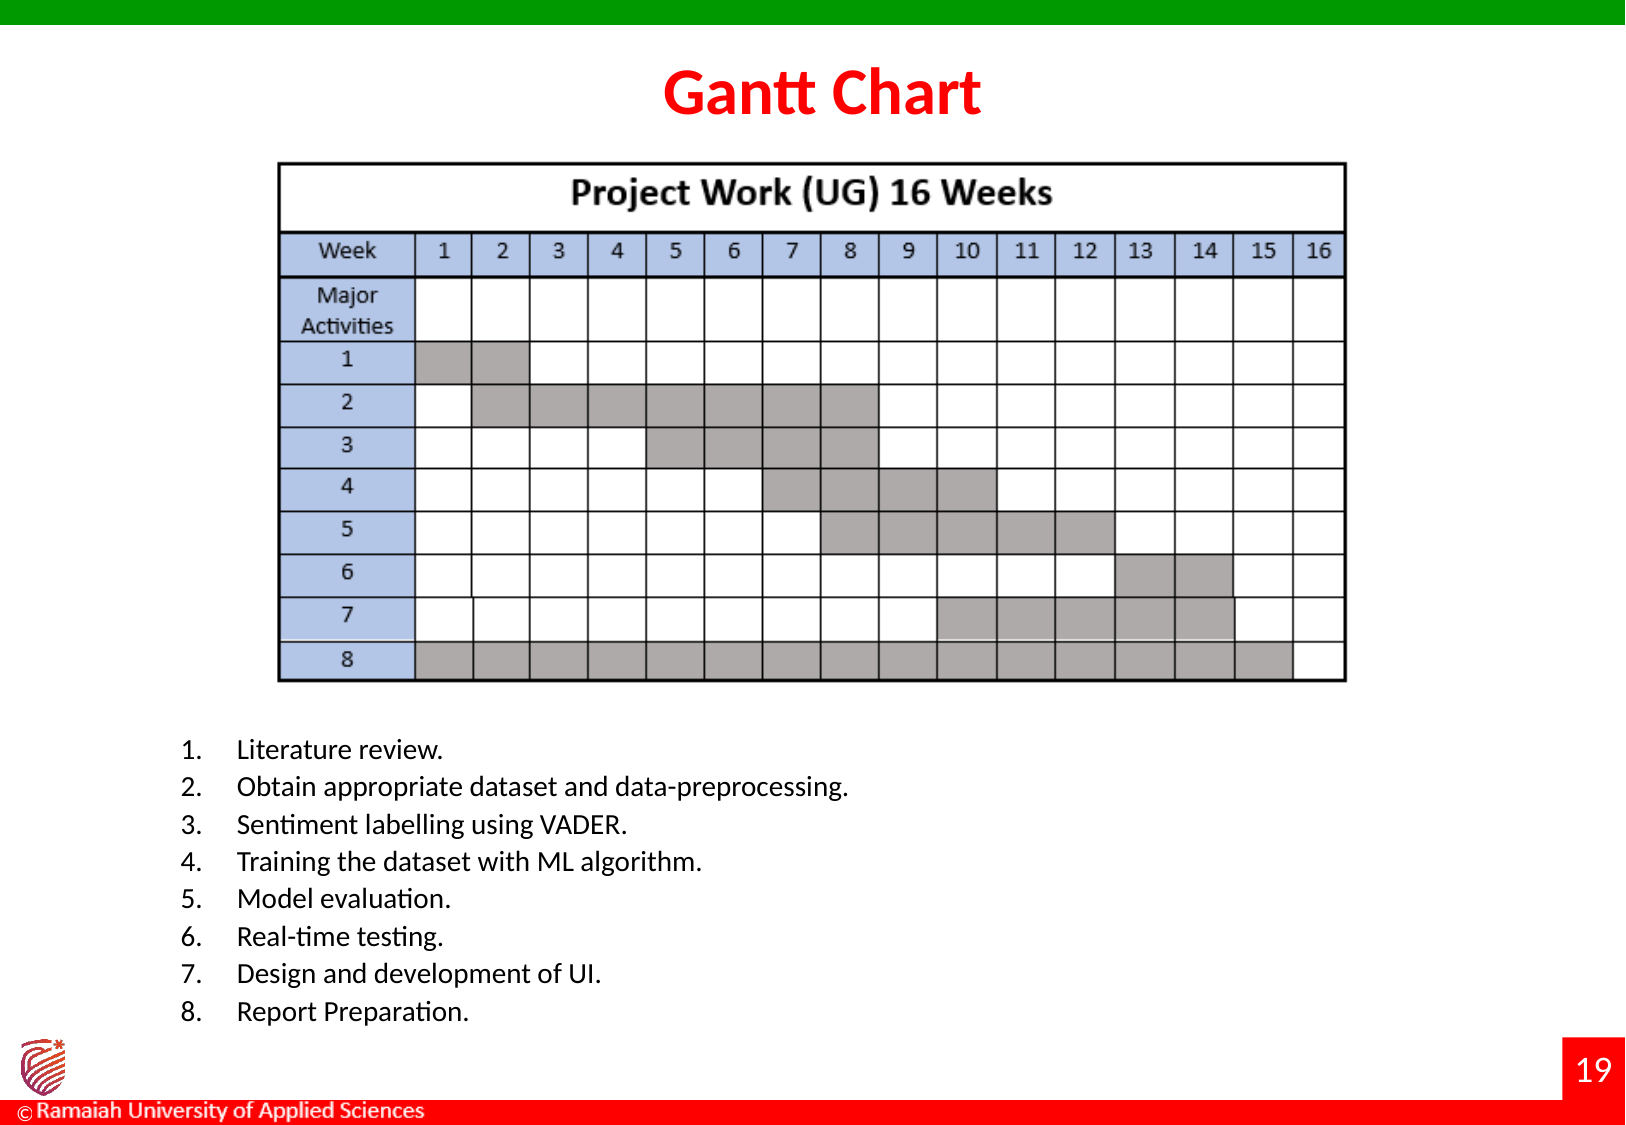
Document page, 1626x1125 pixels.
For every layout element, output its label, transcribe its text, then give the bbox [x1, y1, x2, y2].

picture [32, 1099, 430, 1125]
picture [21, 1039, 65, 1096]
title Gantt Chart [92, 40, 1555, 133]
text_box Literature review. Obtain appropriate dataset and data-preprocessing. Sentiment labelling using VADER. Training the dataset with ML algorithm. Model evaluation. Real-time testing. Design and development of UI. Report Preparation. [165, 720, 1477, 1035]
picture [275, 159, 1350, 686]
